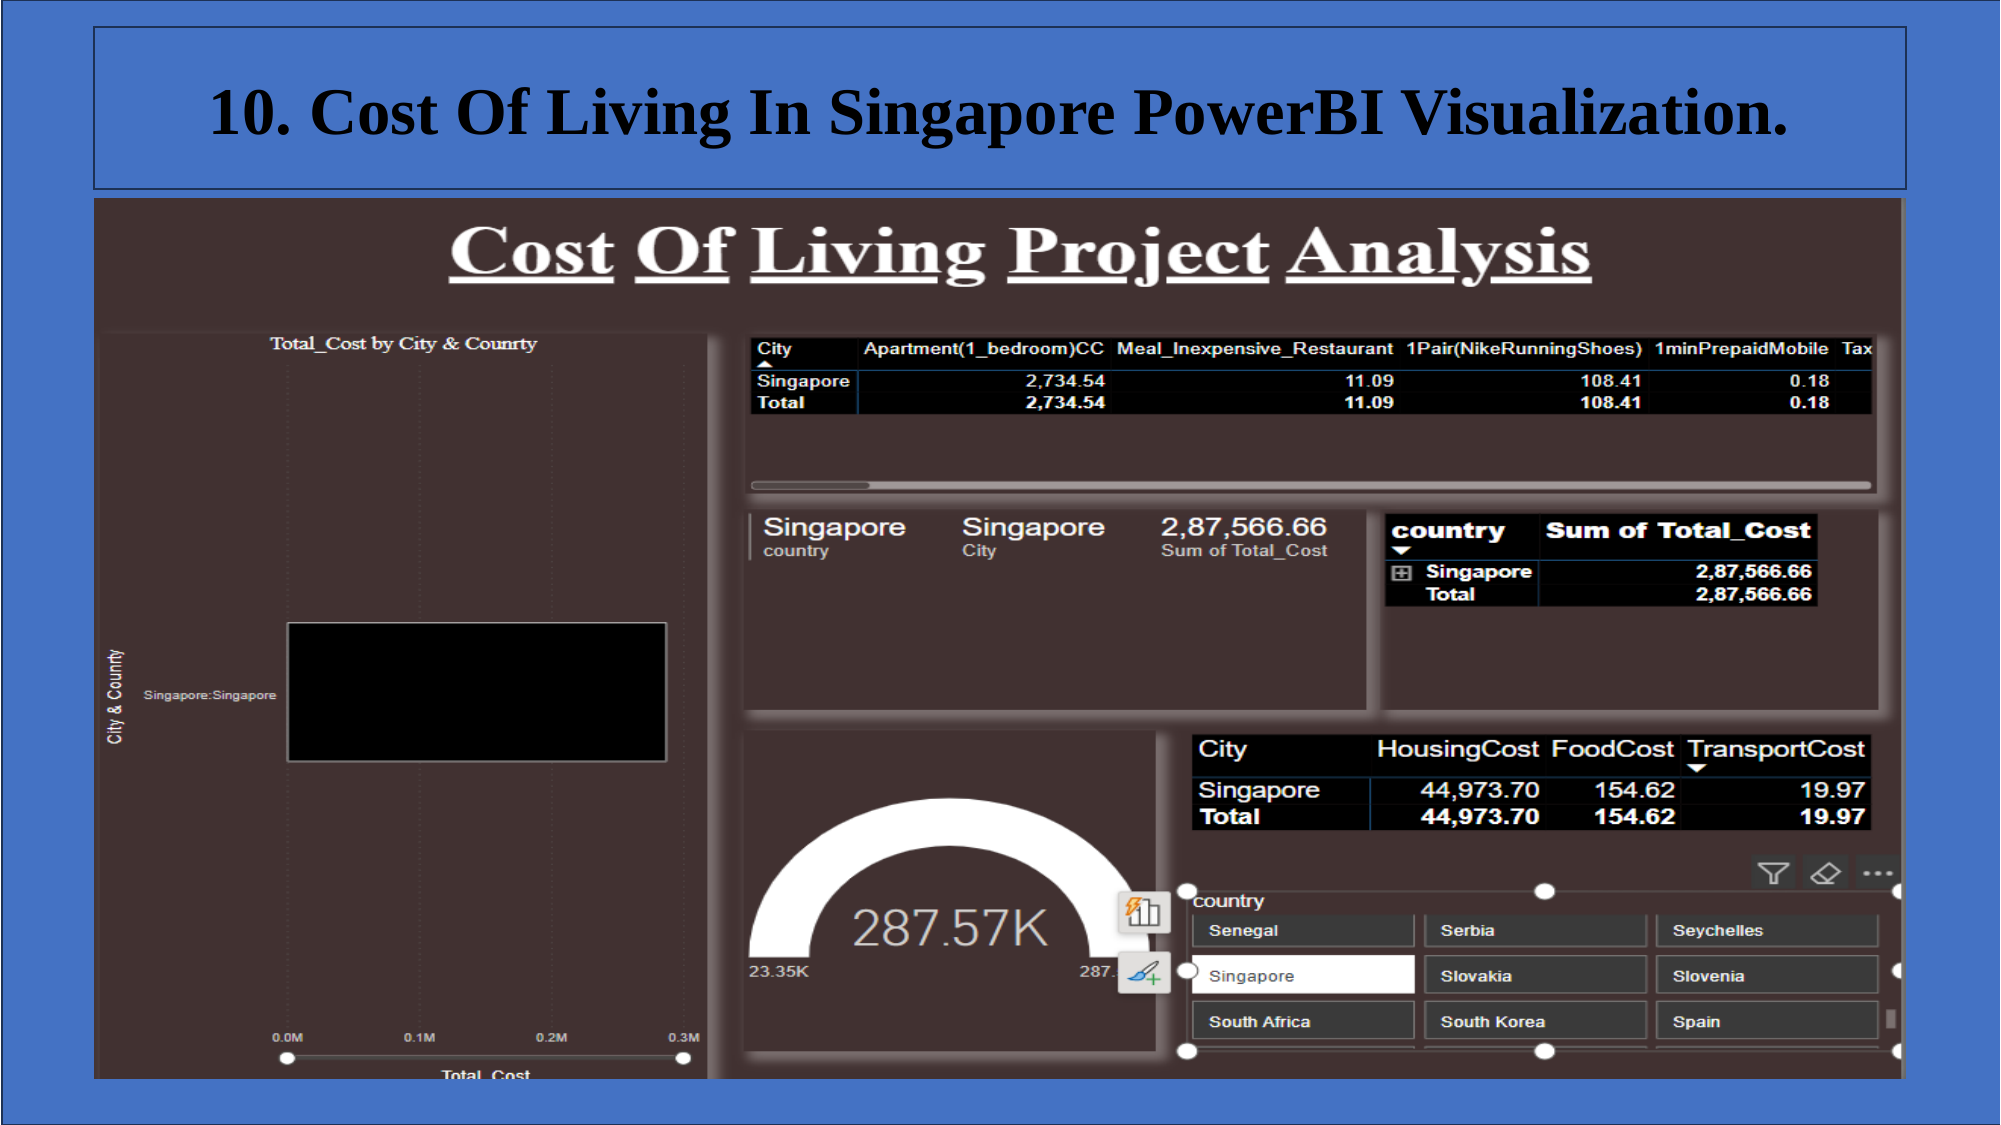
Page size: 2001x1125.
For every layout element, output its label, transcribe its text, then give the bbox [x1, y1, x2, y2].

text_box [1, 0, 2000, 1125]
text_box 10. Cost Of Living In Singapore PowerBI Visualization. [93, 26, 1907, 190]
picture [94, 198, 1906, 1080]
